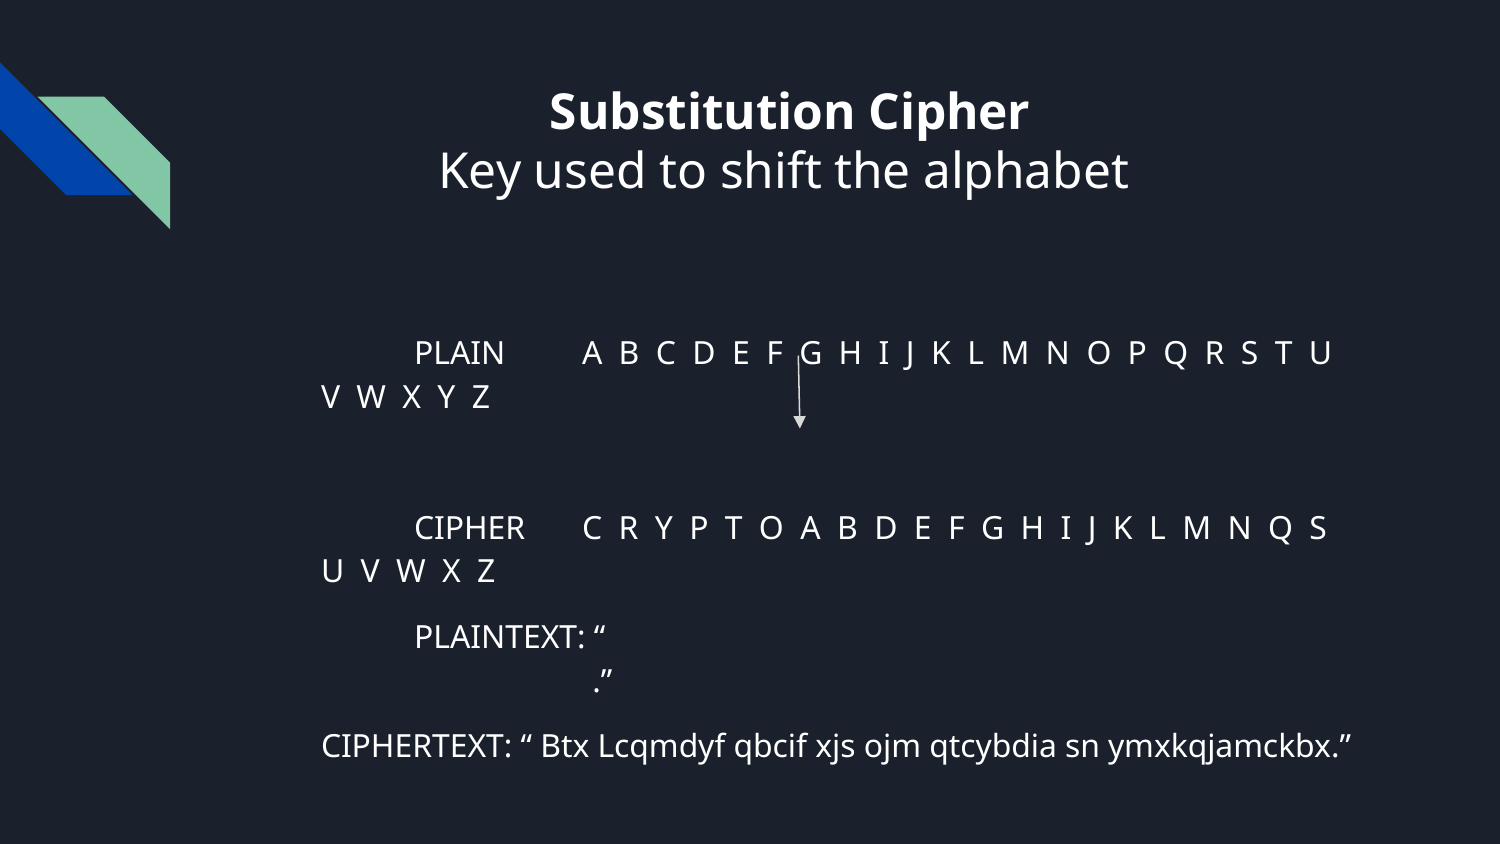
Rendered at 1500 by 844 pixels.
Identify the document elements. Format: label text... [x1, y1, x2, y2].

title Substitution Cipher Key used to shift the alphabet [212, 64, 1368, 215]
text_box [797, 355, 801, 429]
list PLAIN A B C D E F G H I J K L M N O P Q R S T U V W X Y Z CIPHER C R Y P T O A B D E F G H I J K L M N Q S U V W X Z PLAINTEXT: “ .” CIPHERTEXT: “ Btx Lcqmdyf qbcif xjs ojm qtcybdia sn ymxkqjamckbx.” [212, 257, 1368, 804]
